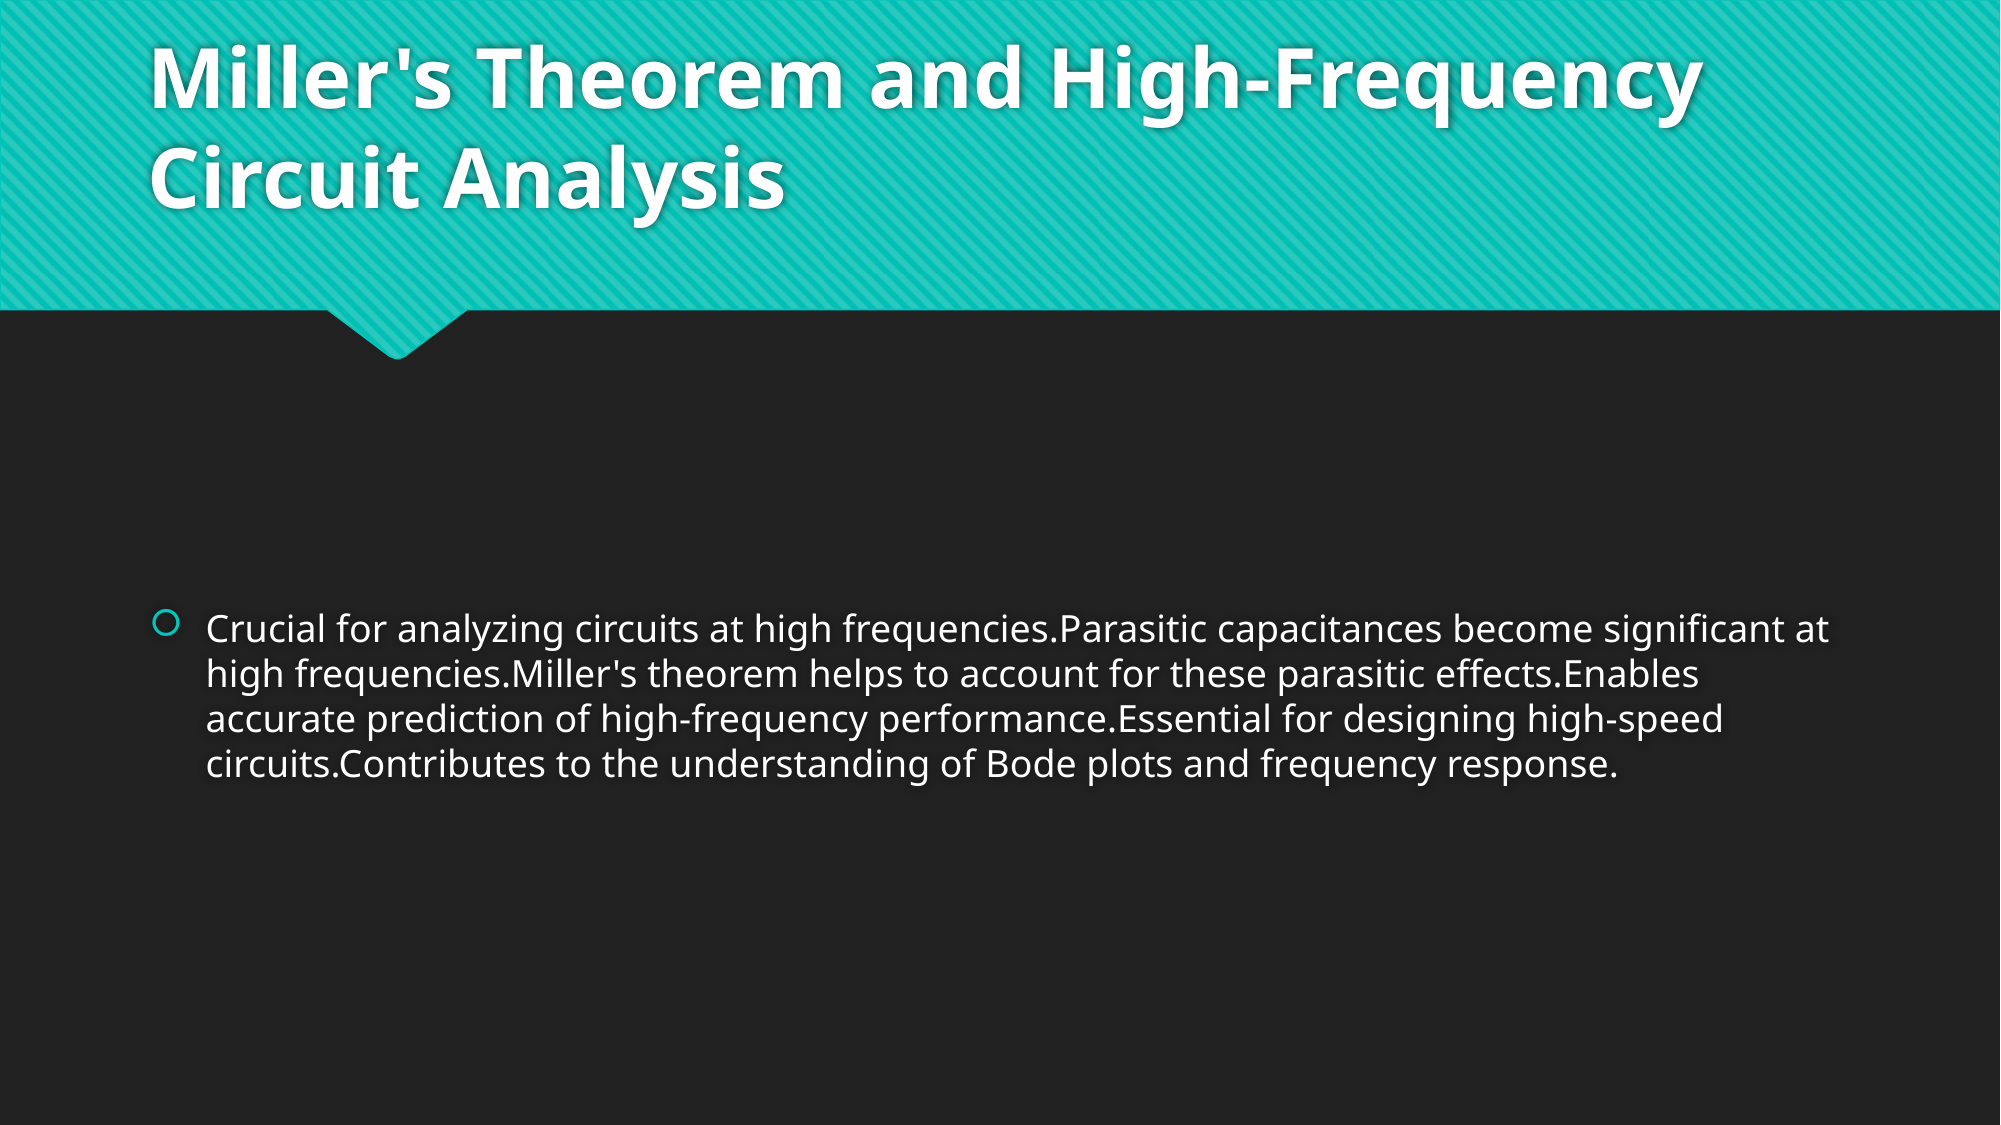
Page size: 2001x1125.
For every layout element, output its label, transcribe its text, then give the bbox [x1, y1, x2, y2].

list Crucial for analyzing circuits at high frequencies.Parasitic capacitances become significant at high frequencies.Miller's theorem helps to account for these parasitic effects.Enables accurate prediction of high-frequency performance.Essential for designing high-speed circuits.Contributes to the understanding of Bode plots and frequency response. [134, 364, 1866, 962]
title Miller's Theorem and High-Frequency Circuit Analysis [132, 73, 1868, 233]
